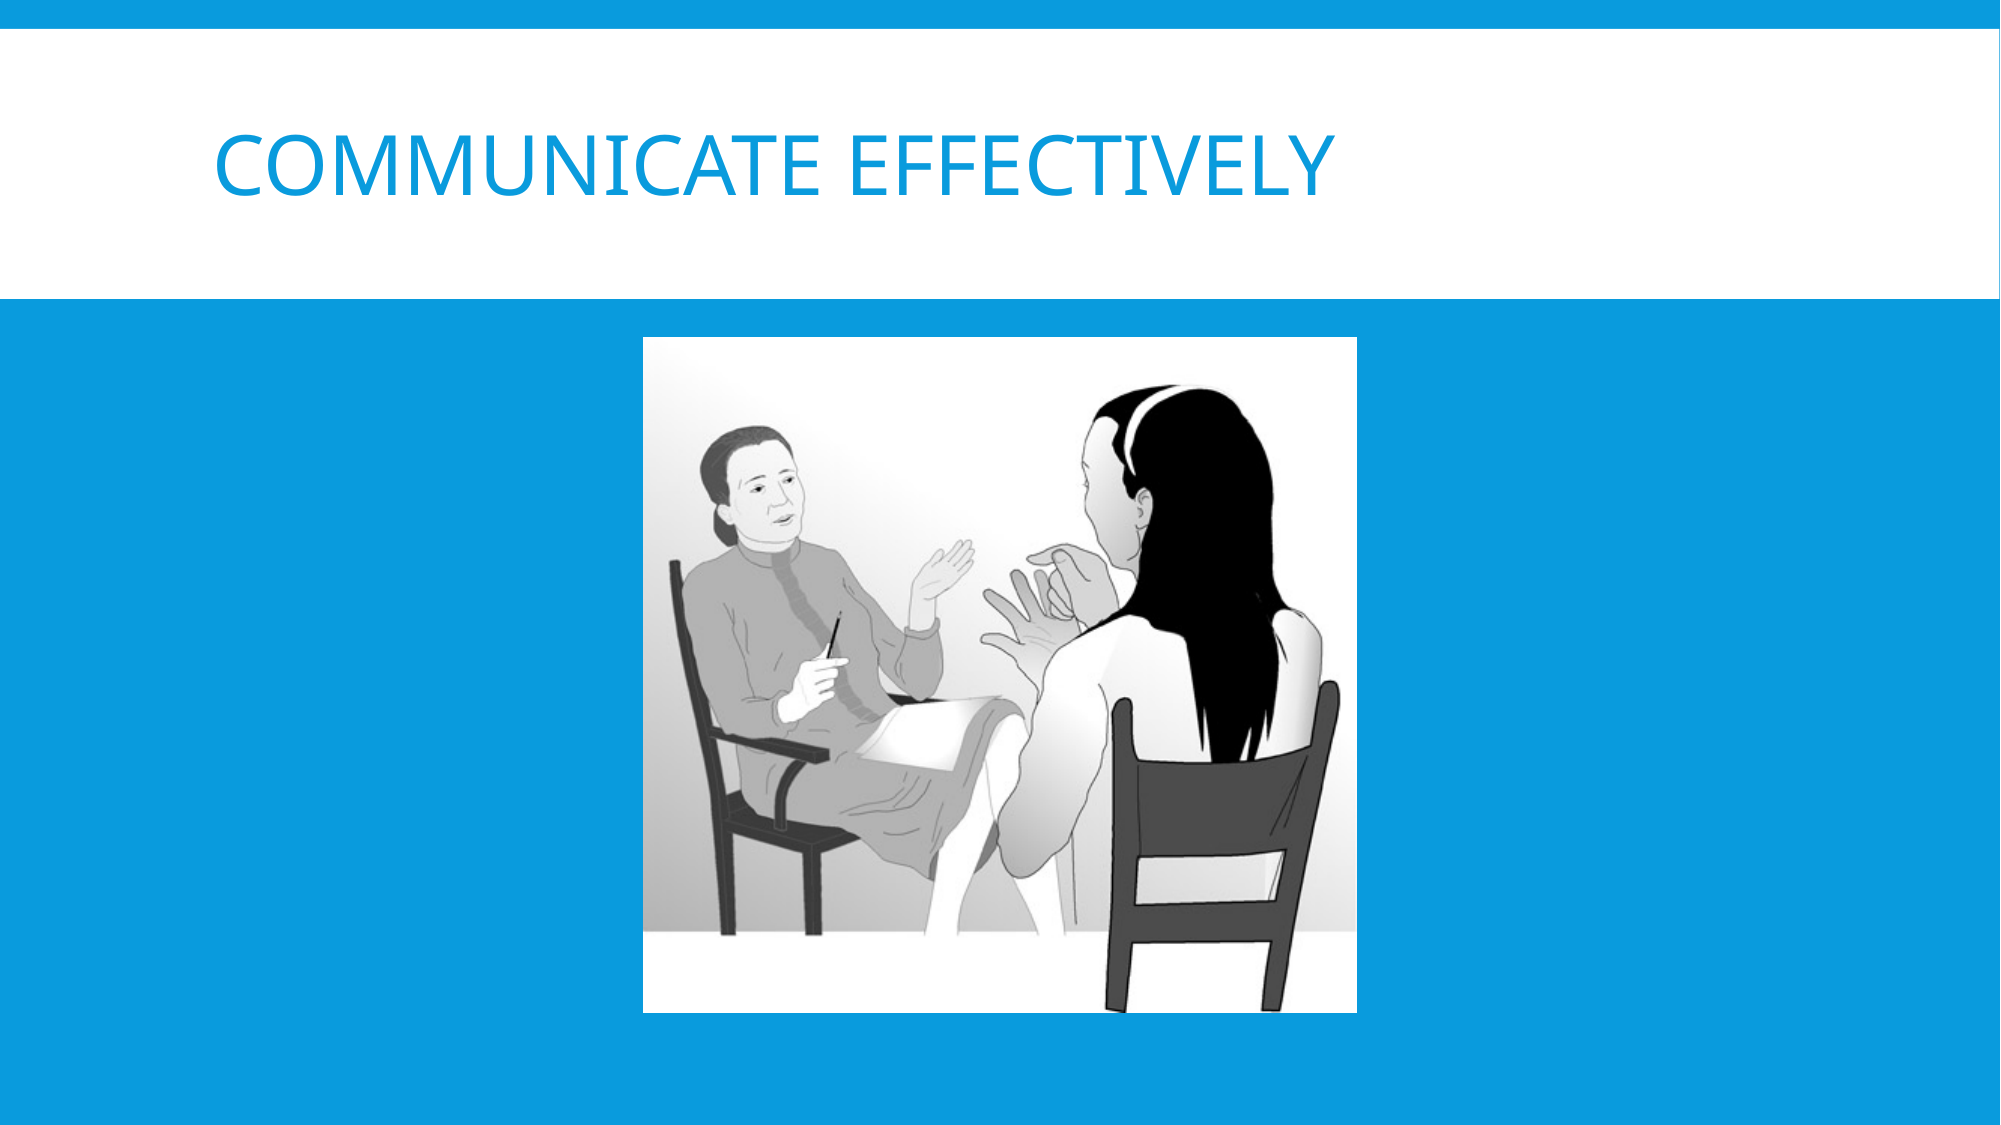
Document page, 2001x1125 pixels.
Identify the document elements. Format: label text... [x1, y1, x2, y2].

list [643, 337, 1357, 1013]
title Communicate Effectively [197, 46, 1803, 295]
